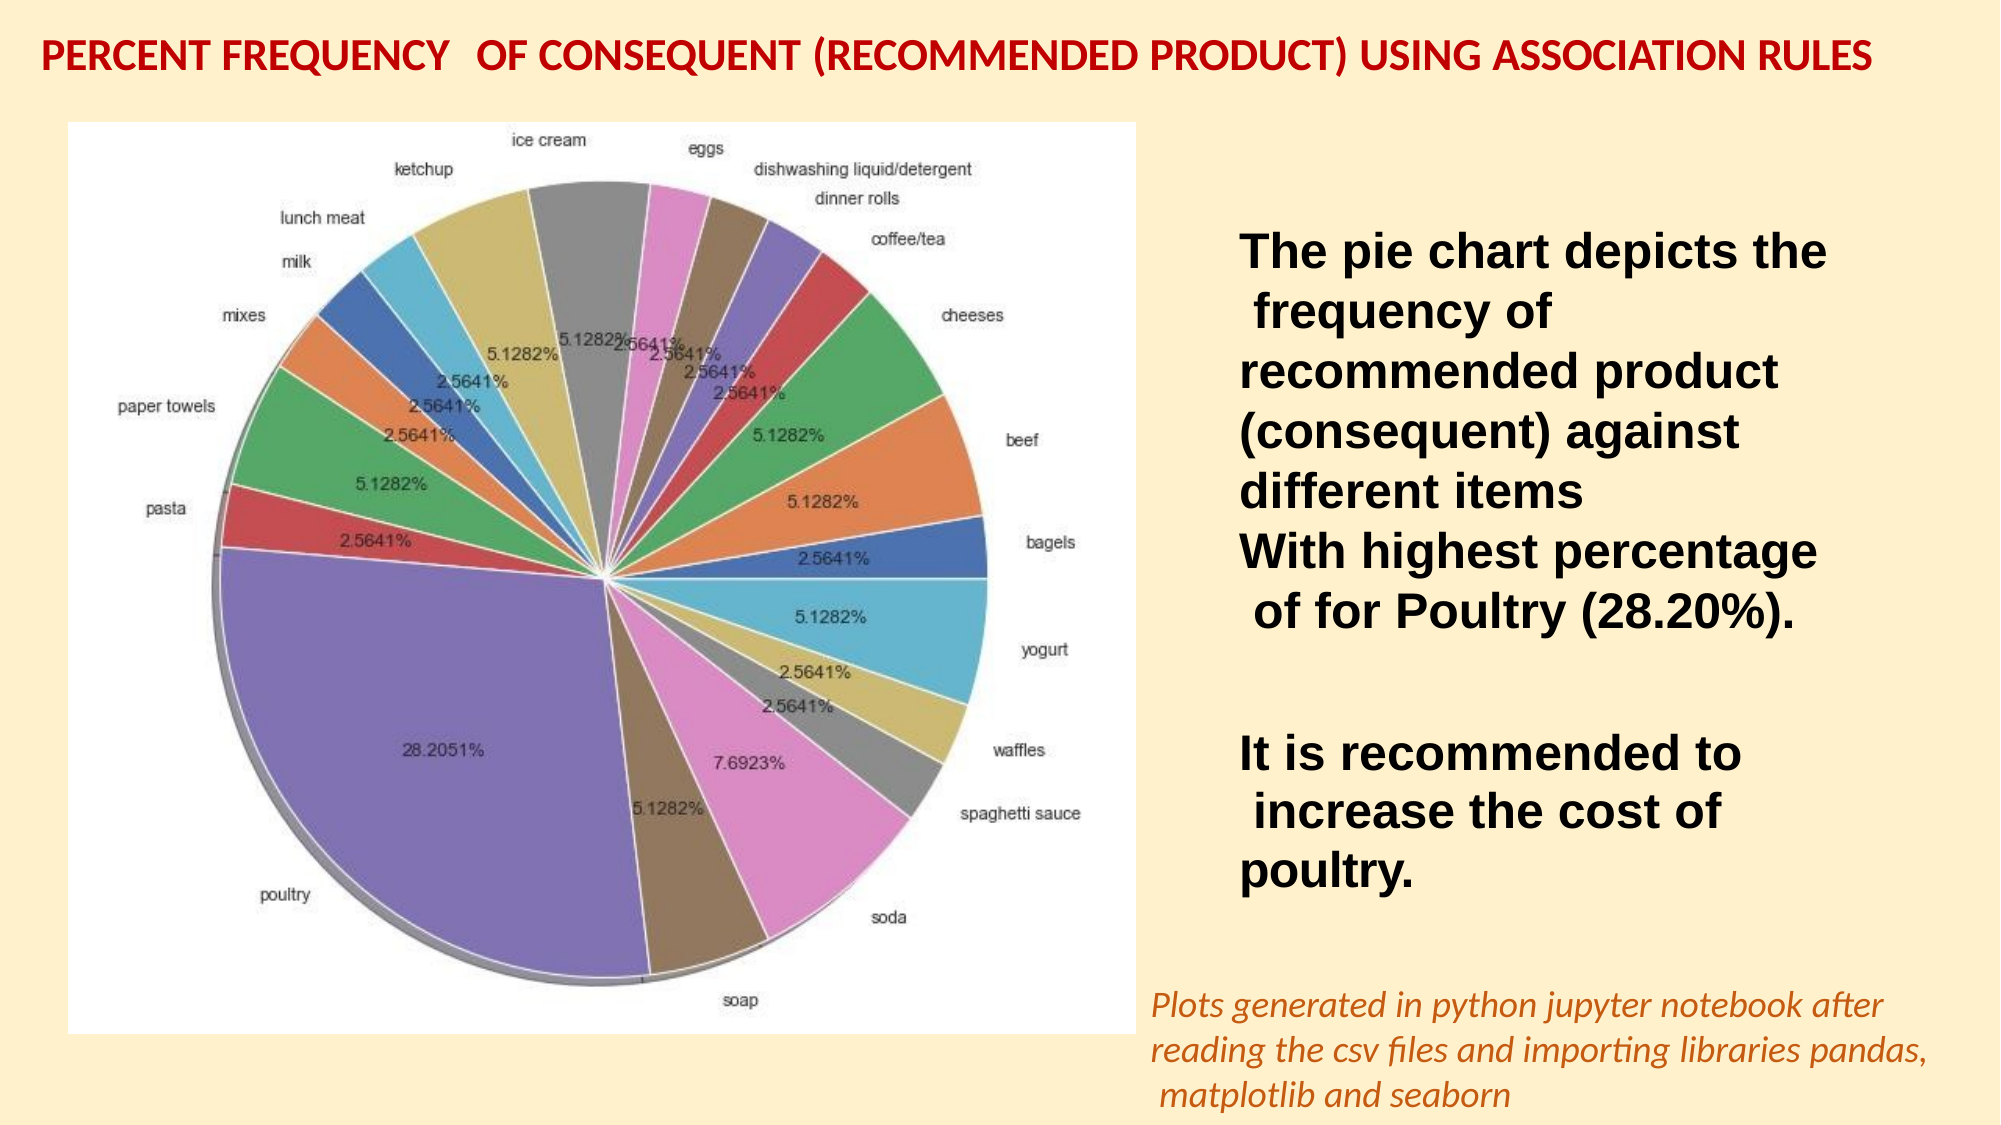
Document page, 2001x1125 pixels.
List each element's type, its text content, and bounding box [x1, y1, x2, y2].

picture [68, 122, 1136, 1034]
text_box It is recommended to increase the cost of poultry. Plots generated in python jupyter notebook after reading the csv files and importing libraries pandas, matplotlib and seaborn [1148, 720, 1937, 1116]
title The pie chart depicts the frequency of recommended product (consequent) against different items With highest percentage of for Poultry (28.20%). [1237, 216, 1831, 639]
text_box PERCENT FREQUENCY OF CONSEQUENT (RECOMMENDED PRODUCT) USING ASSOCIATION RULES [38, 22, 1888, 80]
